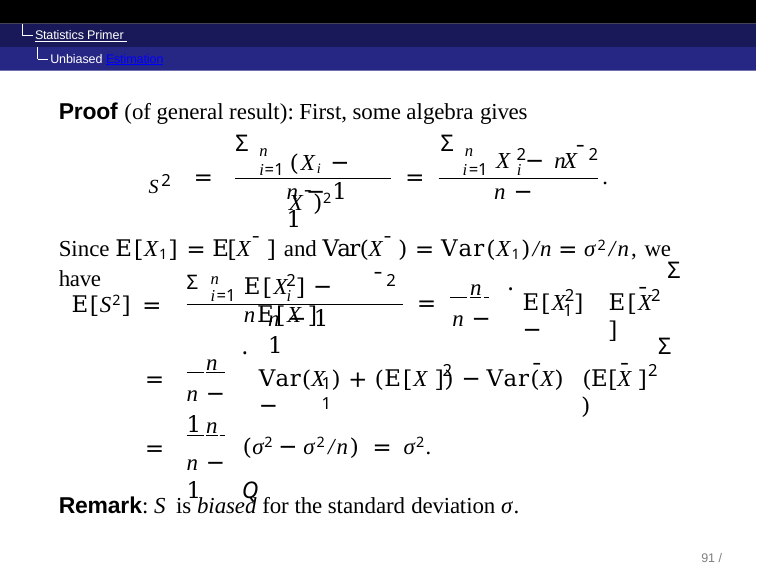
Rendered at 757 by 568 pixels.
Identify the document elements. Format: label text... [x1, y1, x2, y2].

text_box . [239, 329, 261, 359]
text_box = [143, 430, 166, 460]
text_box S2 [142, 149, 179, 198]
text_box E[X ] − nE[X ] [241, 305, 266, 327]
text_box E[X ] [606, 285, 670, 343]
text_box Since E[X1] = E[X¯ ] and Var(X¯ ) = Var(X1)/n = σ2/n, we have [52, 220, 677, 292]
text_box ¯ [616, 355, 633, 361]
text_box = [192, 159, 215, 189]
text_box n n i=1 [257, 139, 476, 179]
text_box Σ [655, 329, 677, 359]
text_box Σ [665, 253, 687, 284]
text_box 2 [586, 141, 600, 159]
text_box E[X ] − nE[X ] [241, 297, 405, 304]
text_box ¯ [635, 280, 651, 285]
text_box n − 1 n − 1 [266, 301, 506, 359]
text_box n n − 1 [184, 342, 242, 414]
text_box Σ Σ [233, 126, 465, 156]
text_box = . [403, 159, 610, 189]
text_box 2 [646, 358, 659, 381]
text_box n − 1 n − 1 [284, 174, 548, 220]
text_box n (σ2 − σ2/n) = σ2. Q [180, 414, 479, 488]
text_box Var(X ) + (E[X ]) − Var(X) − [256, 361, 579, 419]
text_box ¯ [572, 138, 589, 143]
text_box = [143, 361, 166, 391]
text_box = [415, 297, 438, 301]
text_box X − nX [493, 143, 586, 159]
text_box E[S2] = [63, 285, 170, 318]
text_box Σ . [184, 253, 525, 297]
text_box (E[X]) [579, 361, 651, 419]
text_box Statistics Primer Unbiased Estimation [33, 16, 167, 66]
text_box Remark: S is biased for the standard deviation σ. [56, 488, 523, 519]
text_box i=1 i [208, 297, 241, 304]
text_box E[X ] − [520, 285, 606, 343]
slide_number 89 / 104 [694, 548, 746, 568]
text_box Proof (of general result): First, some algebra gives [56, 94, 529, 125]
text_box ¯ [529, 355, 545, 361]
